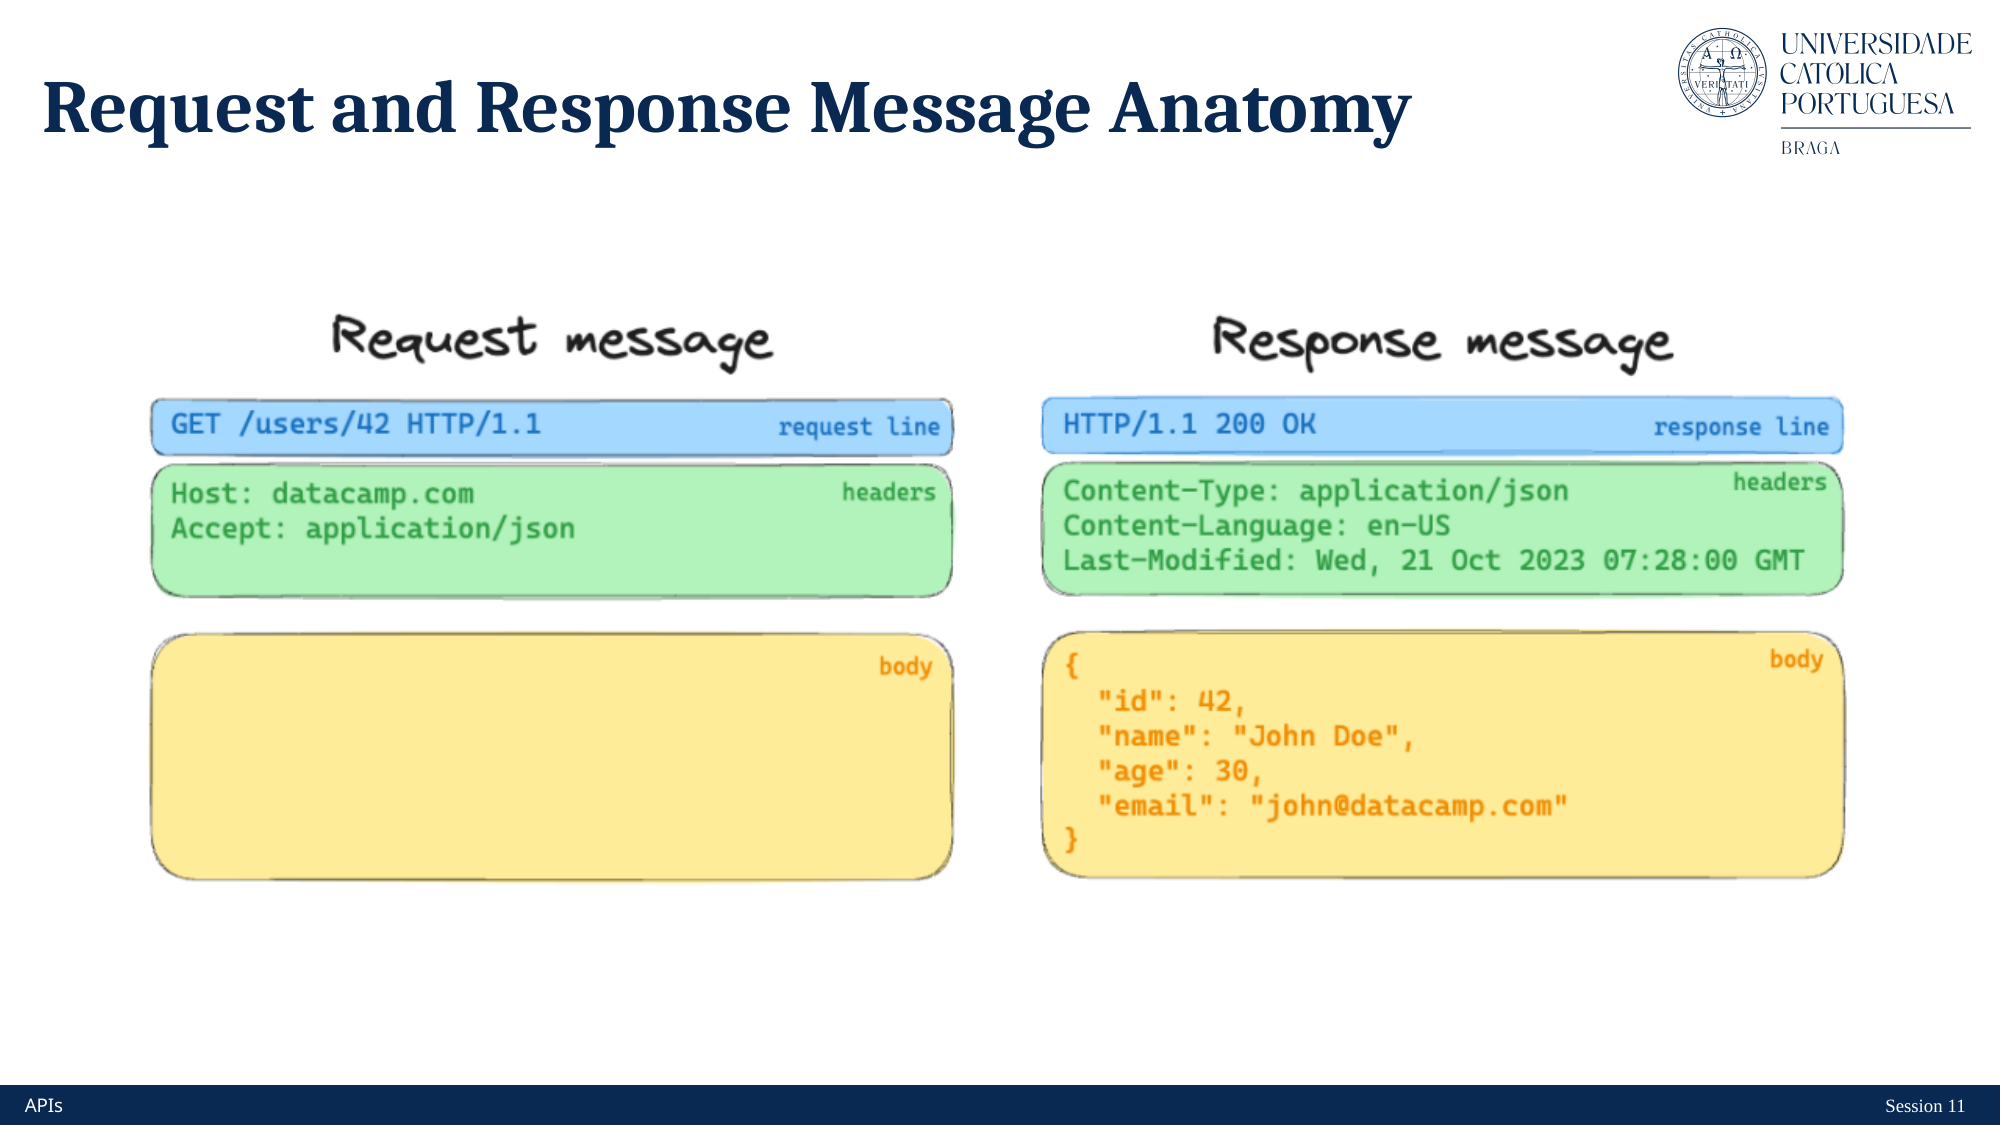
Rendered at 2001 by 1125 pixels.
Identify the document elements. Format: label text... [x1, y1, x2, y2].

text_box APIs [9, 1086, 865, 1125]
text_box [0, 1085, 2000, 1125]
text_box Session 11 [865, 1086, 1981, 1125]
picture [1672, 18, 1982, 163]
title Request and Response Message Anatomy [27, 0, 1753, 218]
picture [141, 293, 1859, 893]
